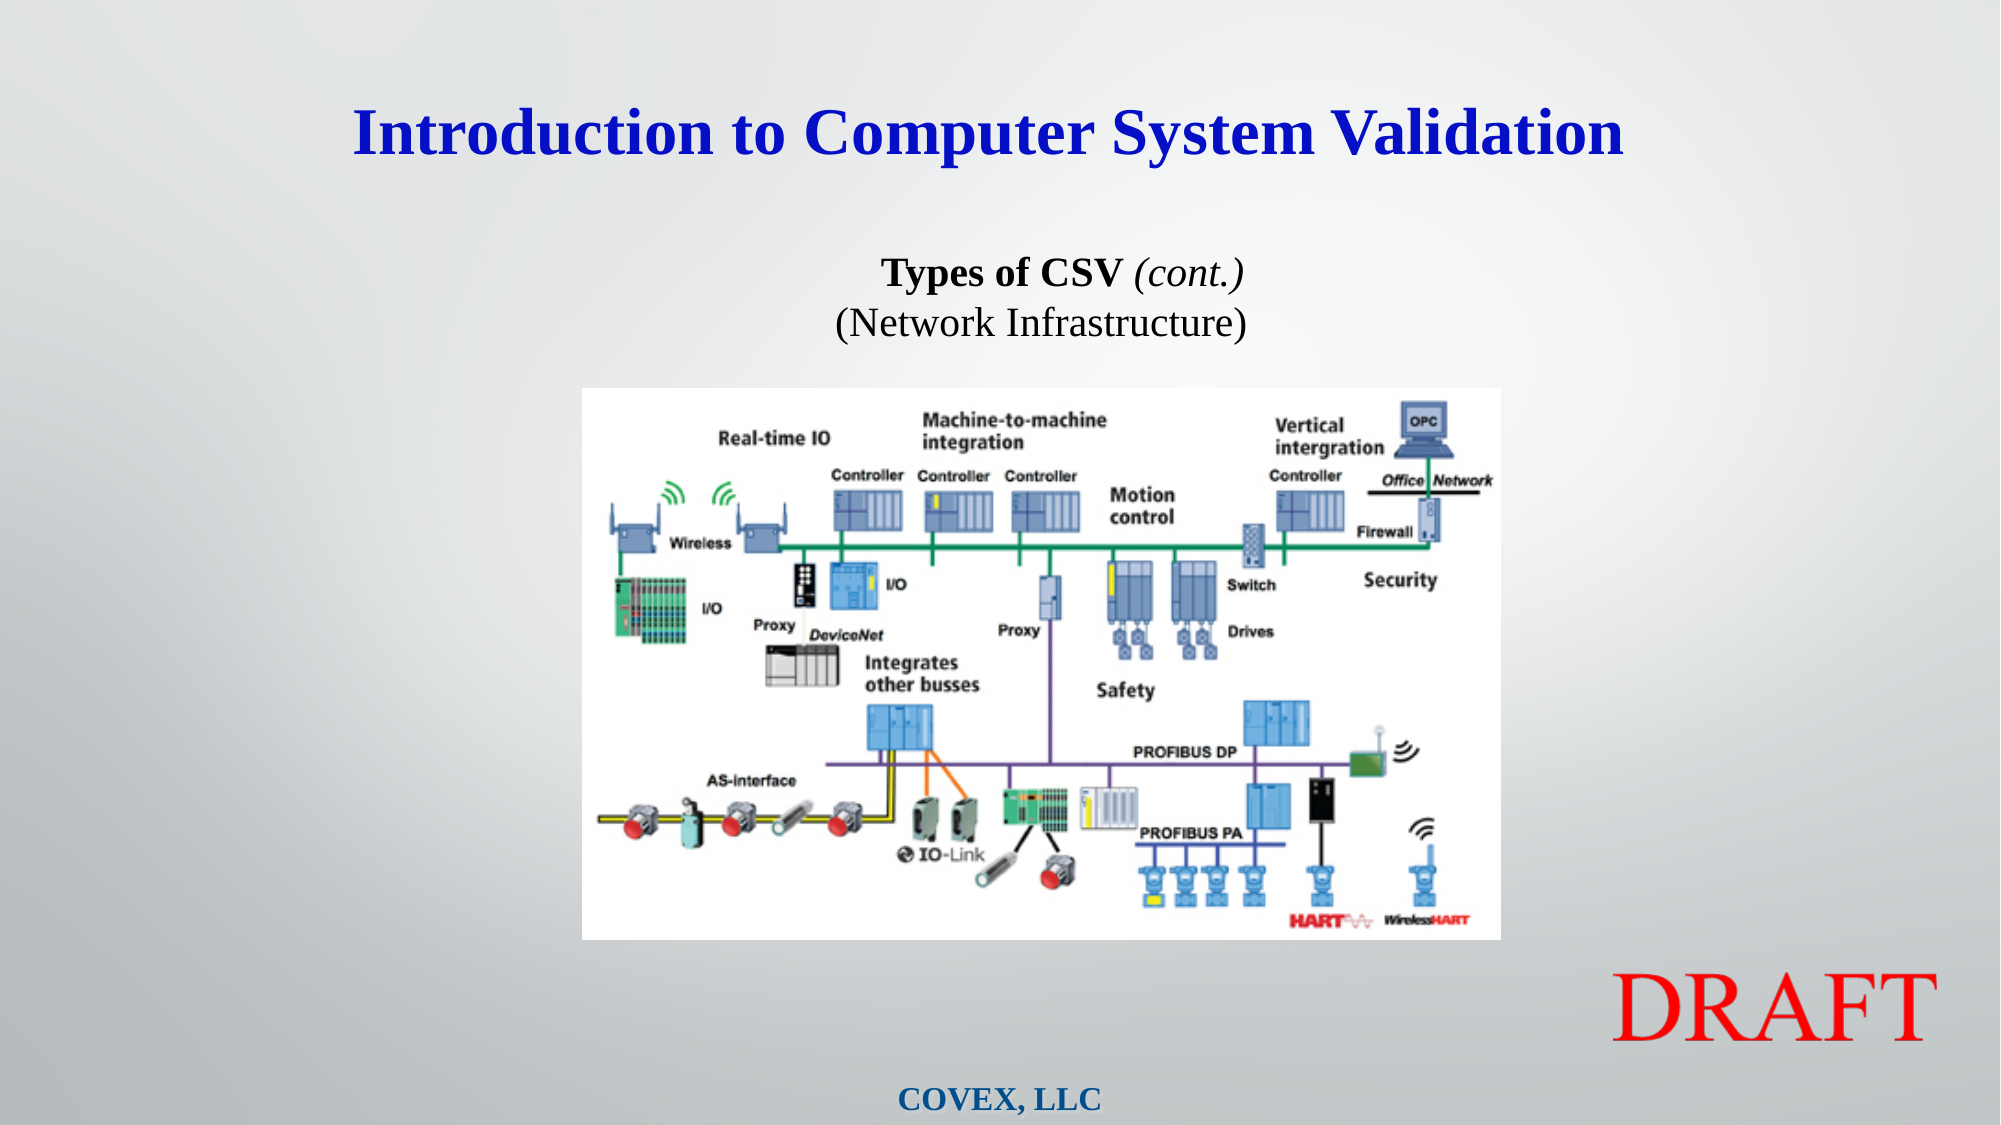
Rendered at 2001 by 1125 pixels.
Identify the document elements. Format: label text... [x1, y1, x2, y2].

title Introduction to Computer System Validation [79, 34, 1900, 222]
picture [582, 388, 1501, 940]
picture [1551, 913, 2000, 1125]
list Types of CSV (cont.) (Network Infrastructure) [183, 237, 1900, 1091]
